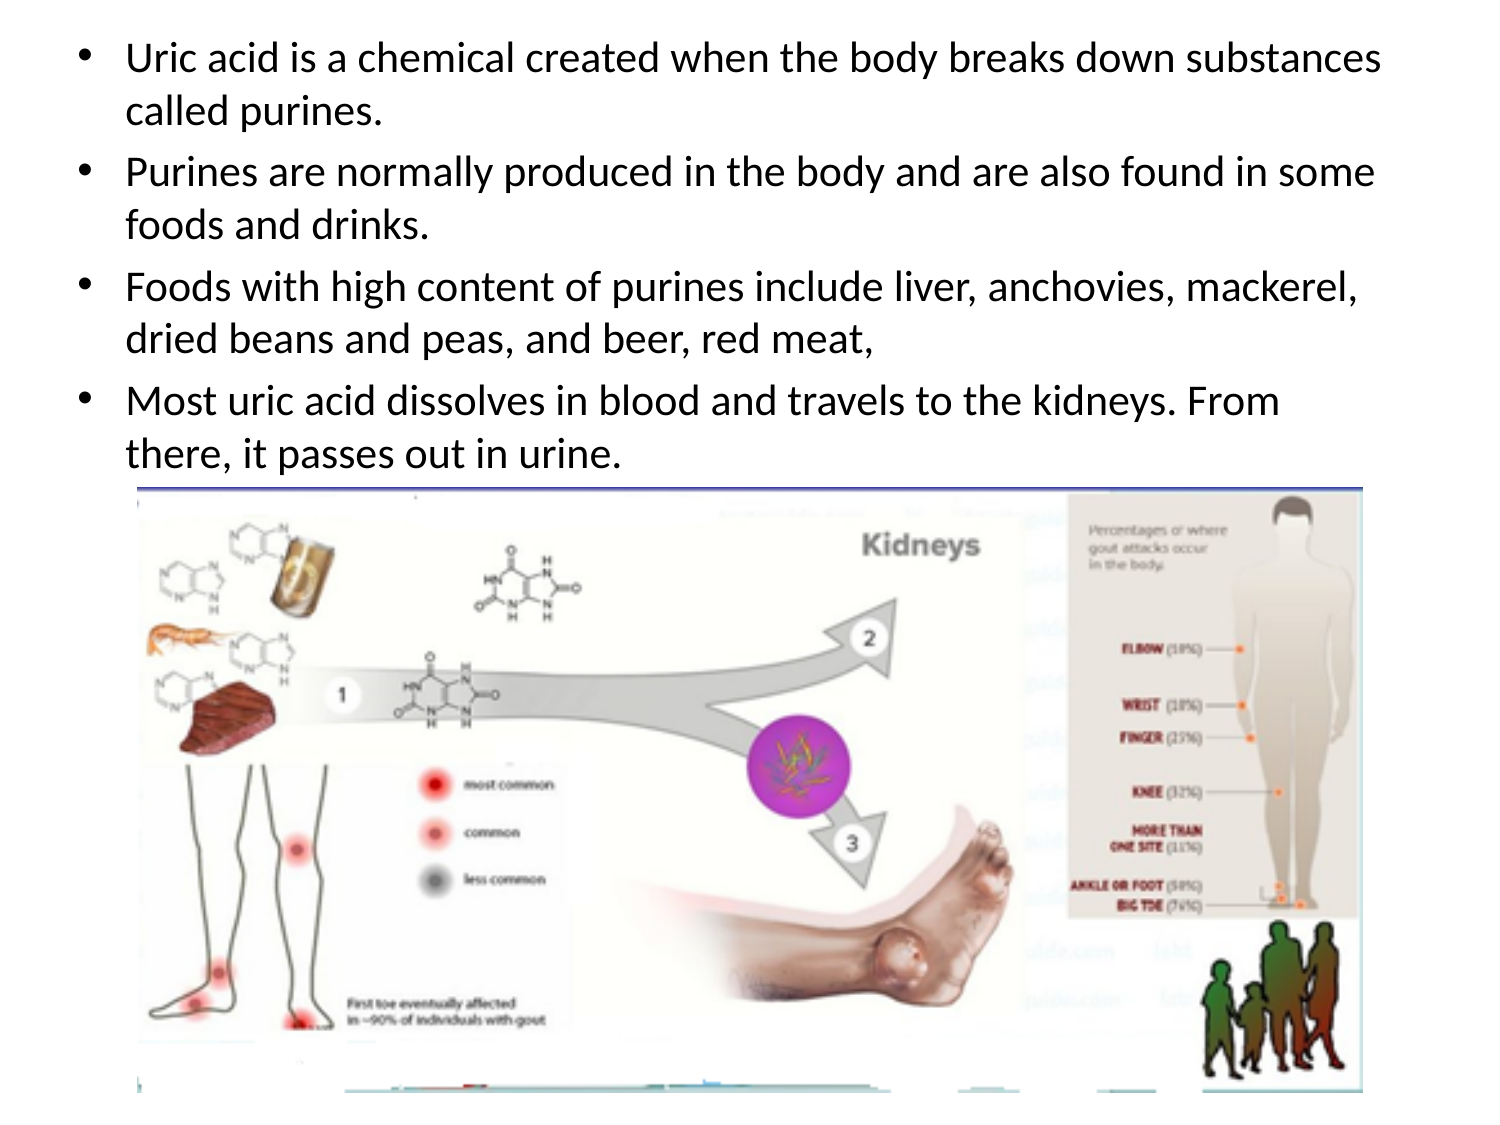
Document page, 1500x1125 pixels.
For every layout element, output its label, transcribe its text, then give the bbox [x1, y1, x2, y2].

picture [137, 487, 1363, 1093]
list Uric acid is a chemical created when the body breaks down substances called purines. Purines are normally produced in the body and are also found in some foods and drinks. Foods with high content of purines include liver, anchovies, mackerel, dried beans and peas, and beer, red meat, Most uric acid dissolves in blood and travels to the kidneys. From there, it passes out in urine. [62, 20, 1413, 488]
